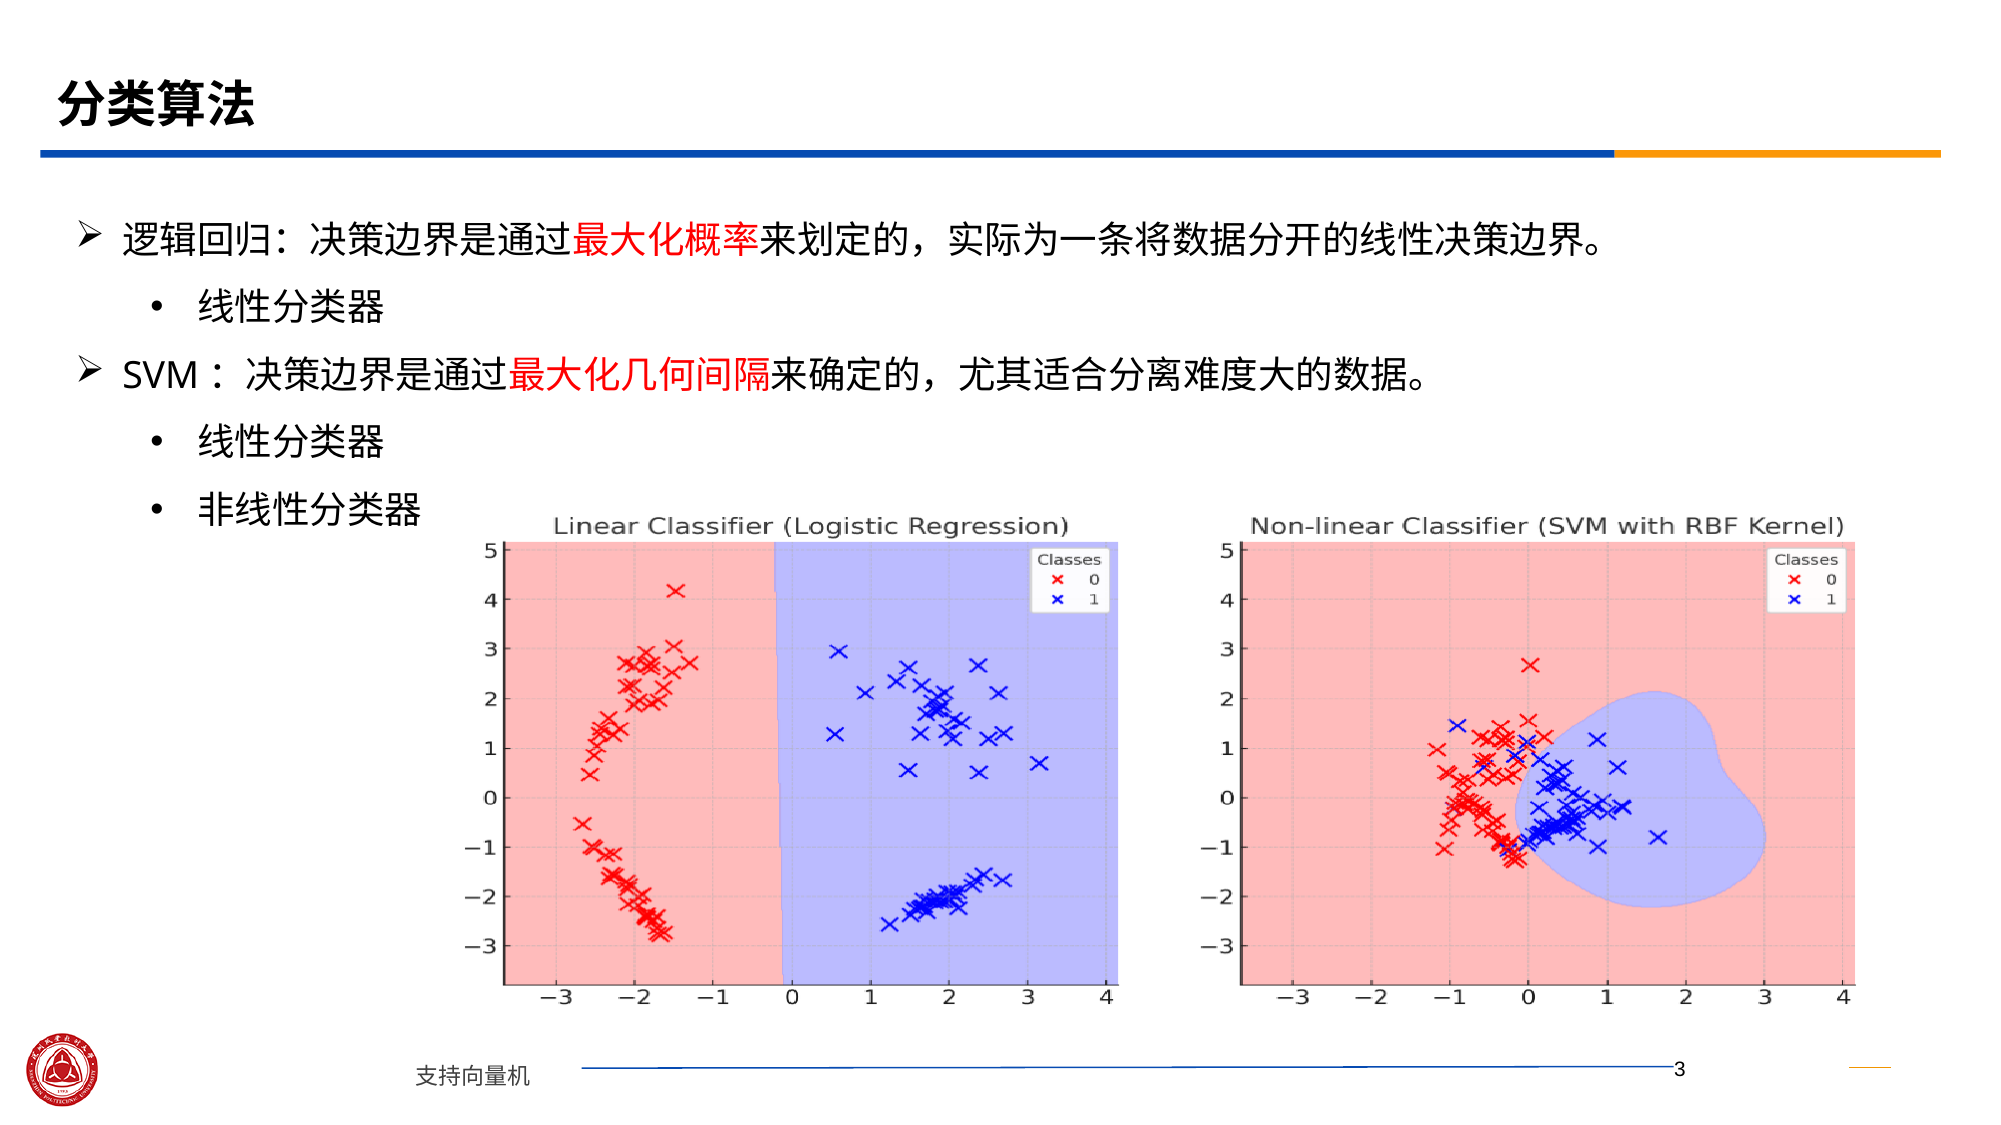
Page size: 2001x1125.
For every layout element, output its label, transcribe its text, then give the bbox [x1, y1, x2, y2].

title 分类算法 [41, 58, 1842, 146]
picture [464, 490, 1865, 1012]
picture [25, 1032, 367, 1107]
text_box 逻辑回归：决策边界是通过最大化概率来划定的，实际为一条将数据分开的线性决策边界。 线性分类器 SVM：决策边界是通过最大化几何间隔来确定的，尤其适合分离难度大的数据。 线性分类器 非线性分类器 [60, 186, 1823, 539]
